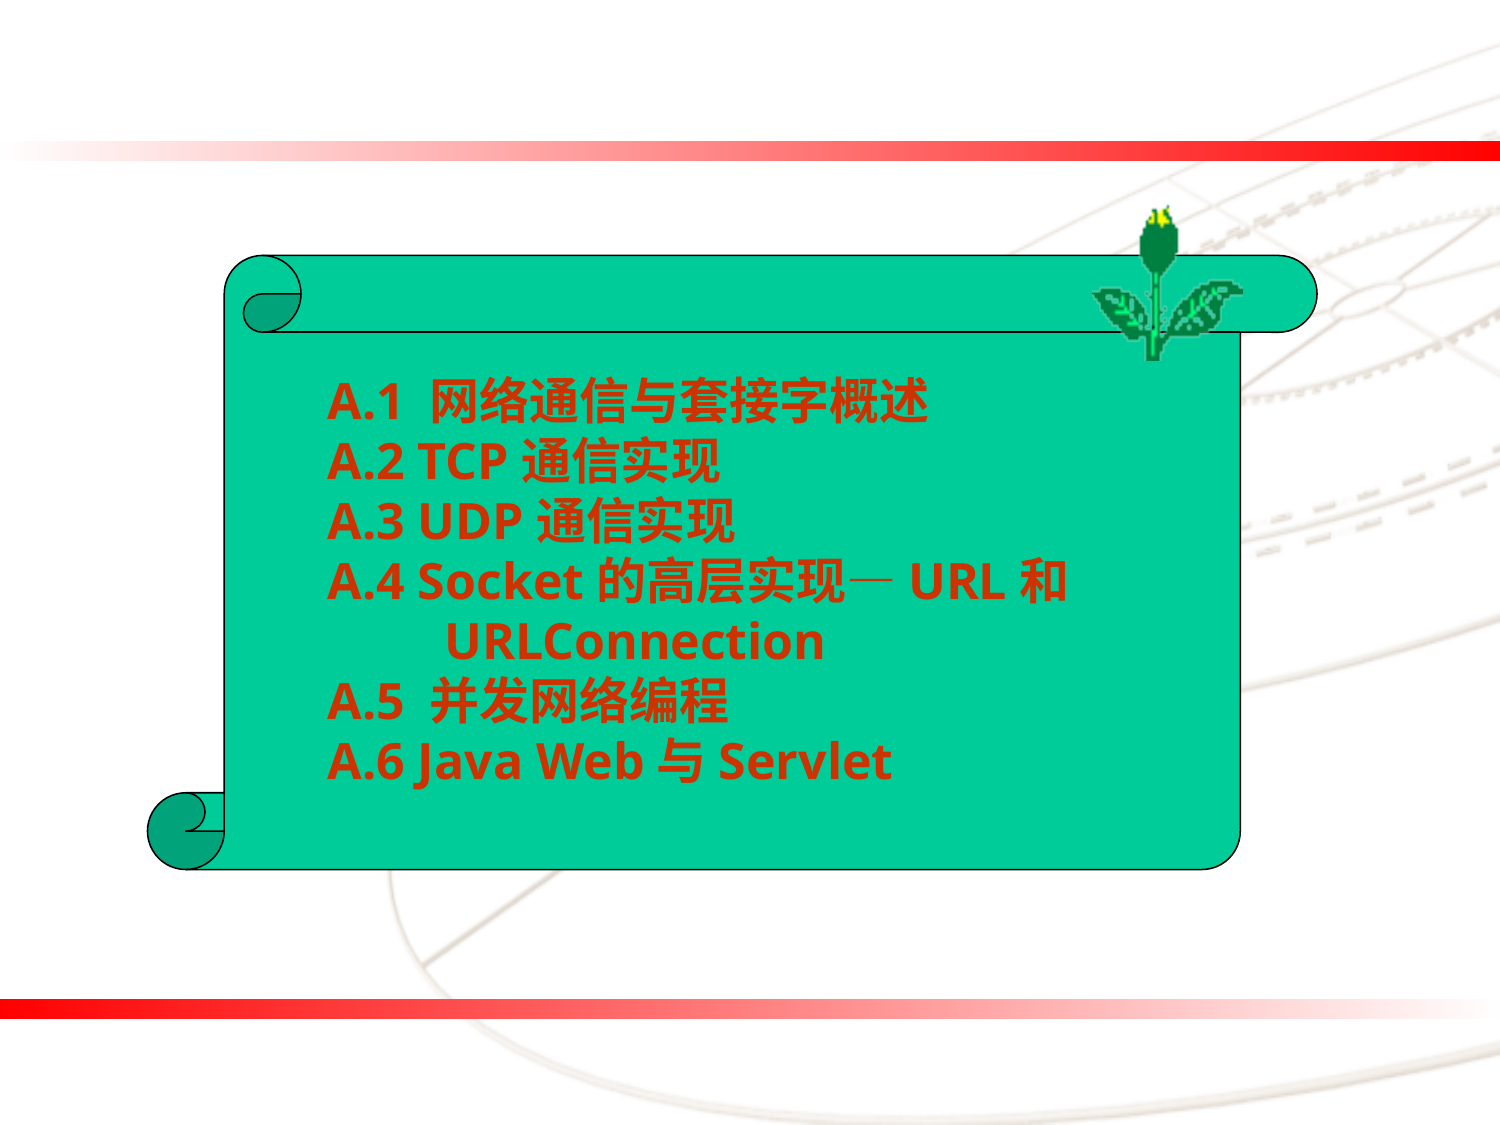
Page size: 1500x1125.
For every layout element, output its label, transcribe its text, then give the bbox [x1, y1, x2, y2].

text_box A.1 网络通信与套接字概述 A.2 TCP通信实现 A.3 UDP通信实现 A.4 Socket的高层实现—URL和URLConnection A.5 并发网络编程 A.6 Java Web与Servlet [312, 361, 1223, 797]
picture [0, 161, 1500, 999]
picture [0, 0, 1500, 142]
text_box [1243, 255, 1318, 333]
picture [0, 1018, 1500, 1125]
text_box [147, 255, 1241, 870]
